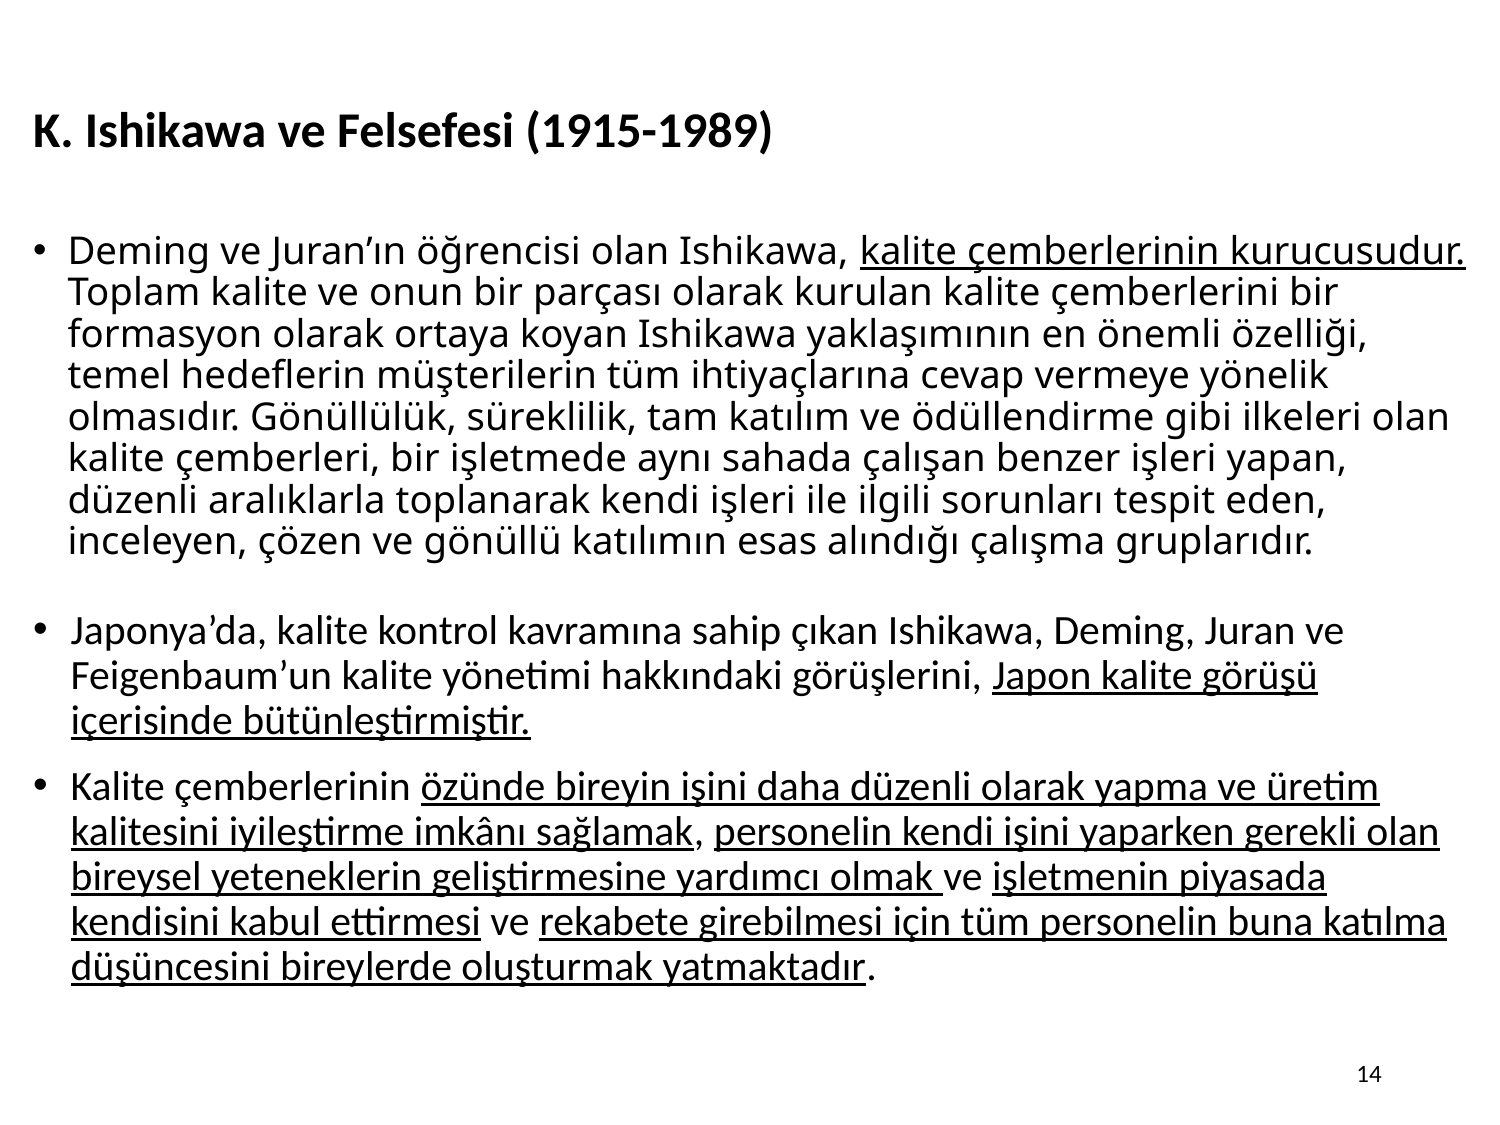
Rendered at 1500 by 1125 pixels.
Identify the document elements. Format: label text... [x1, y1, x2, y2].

slide_number 14 [1059, 1042, 1397, 1103]
list Deming ve Juran’ın öğrencisi olan Ishikawa, kalite çemberlerinin kurucusudur. Toplam kalite ve onun bir parçası olarak kurulan kalite çemberlerini bir formasyon olarak ortaya koyan Ishikawa yaklaşımının en önemli özelliği, temel hedeflerin müşterilerin tüm ihtiyaçlarına cevap vermeye yönelik olmasıdır. Gönüllülük, süreklilik, tam katılım ve ödüllendirme gibi ilkeleri olan kalite çemberleri, bir işletmede aynı sahada çalışan benzer işleri yapan, düzenli aralıklarla toplanarak kendi işleri ile ilgili sorunları tespit eden, inceleyen, çözen ve gönüllü katılımın esas alındığı çalışma gruplarıdır. [18, 223, 1491, 577]
title K. Ishikawa ve Felsefesi (1915-1989) [18, 22, 1312, 223]
text_box Japonya’da, kalite kontrol kavramına sahip çıkan Ishikawa, Deming, Juran ve Feigenbaum’un kalite yönetimi hakkındaki görüşlerini, Japon kalite görüşü içerisinde bütünleştirmiştir. Kalite çemberlerinin özünde bireyin işini daha düzenli olarak yapma ve üretim kalitesini iyileştirme imkânı sağlamak, personelin kendi işini yaparken gerekli olan bireysel yeteneklerin geliştirmesine yardımcı olmak ve işletmenin piyasada kendisini kabul ettirmesi ve rekabete girebilmesi için tüm personelin buna katılma düşüncesini bireylerde oluşturmak yatmaktadır. [18, 600, 1491, 1019]
